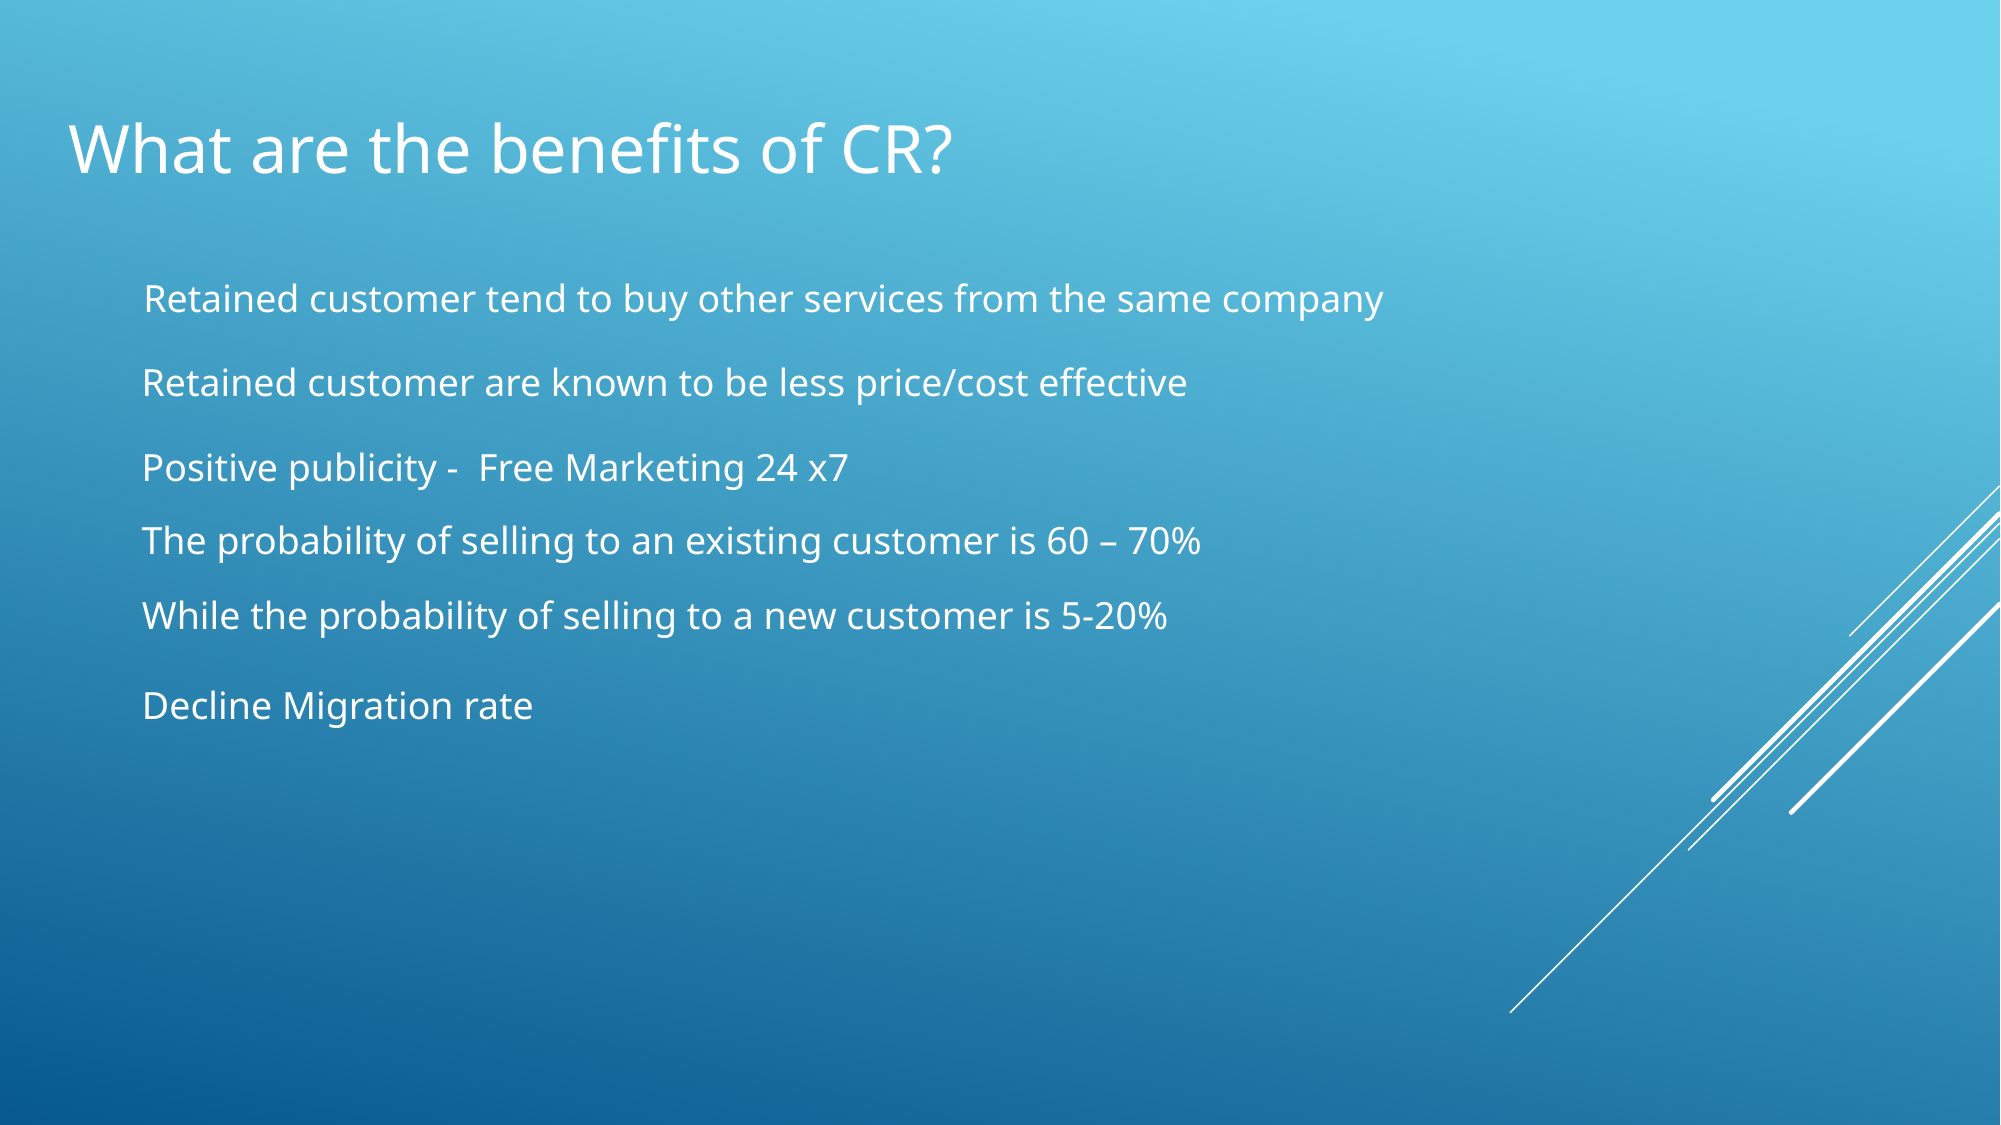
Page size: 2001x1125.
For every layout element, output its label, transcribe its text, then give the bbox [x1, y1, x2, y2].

text_box While the probability of selling to a new customer is 5-20% Decline Migration rate [127, 584, 1531, 824]
text_box The probability of selling to an existing customer is 60 – 70% [126, 509, 1503, 570]
text_box Retained customer are known to be less price/cost effective [126, 351, 1503, 412]
text_box Positive publicity - Free Marketing 24 x7 [126, 436, 1503, 496]
text_box What are the benefits of CR? [53, 99, 1150, 195]
text_box Retained customer tend to buy other services from the same company [53, 267, 1503, 328]
